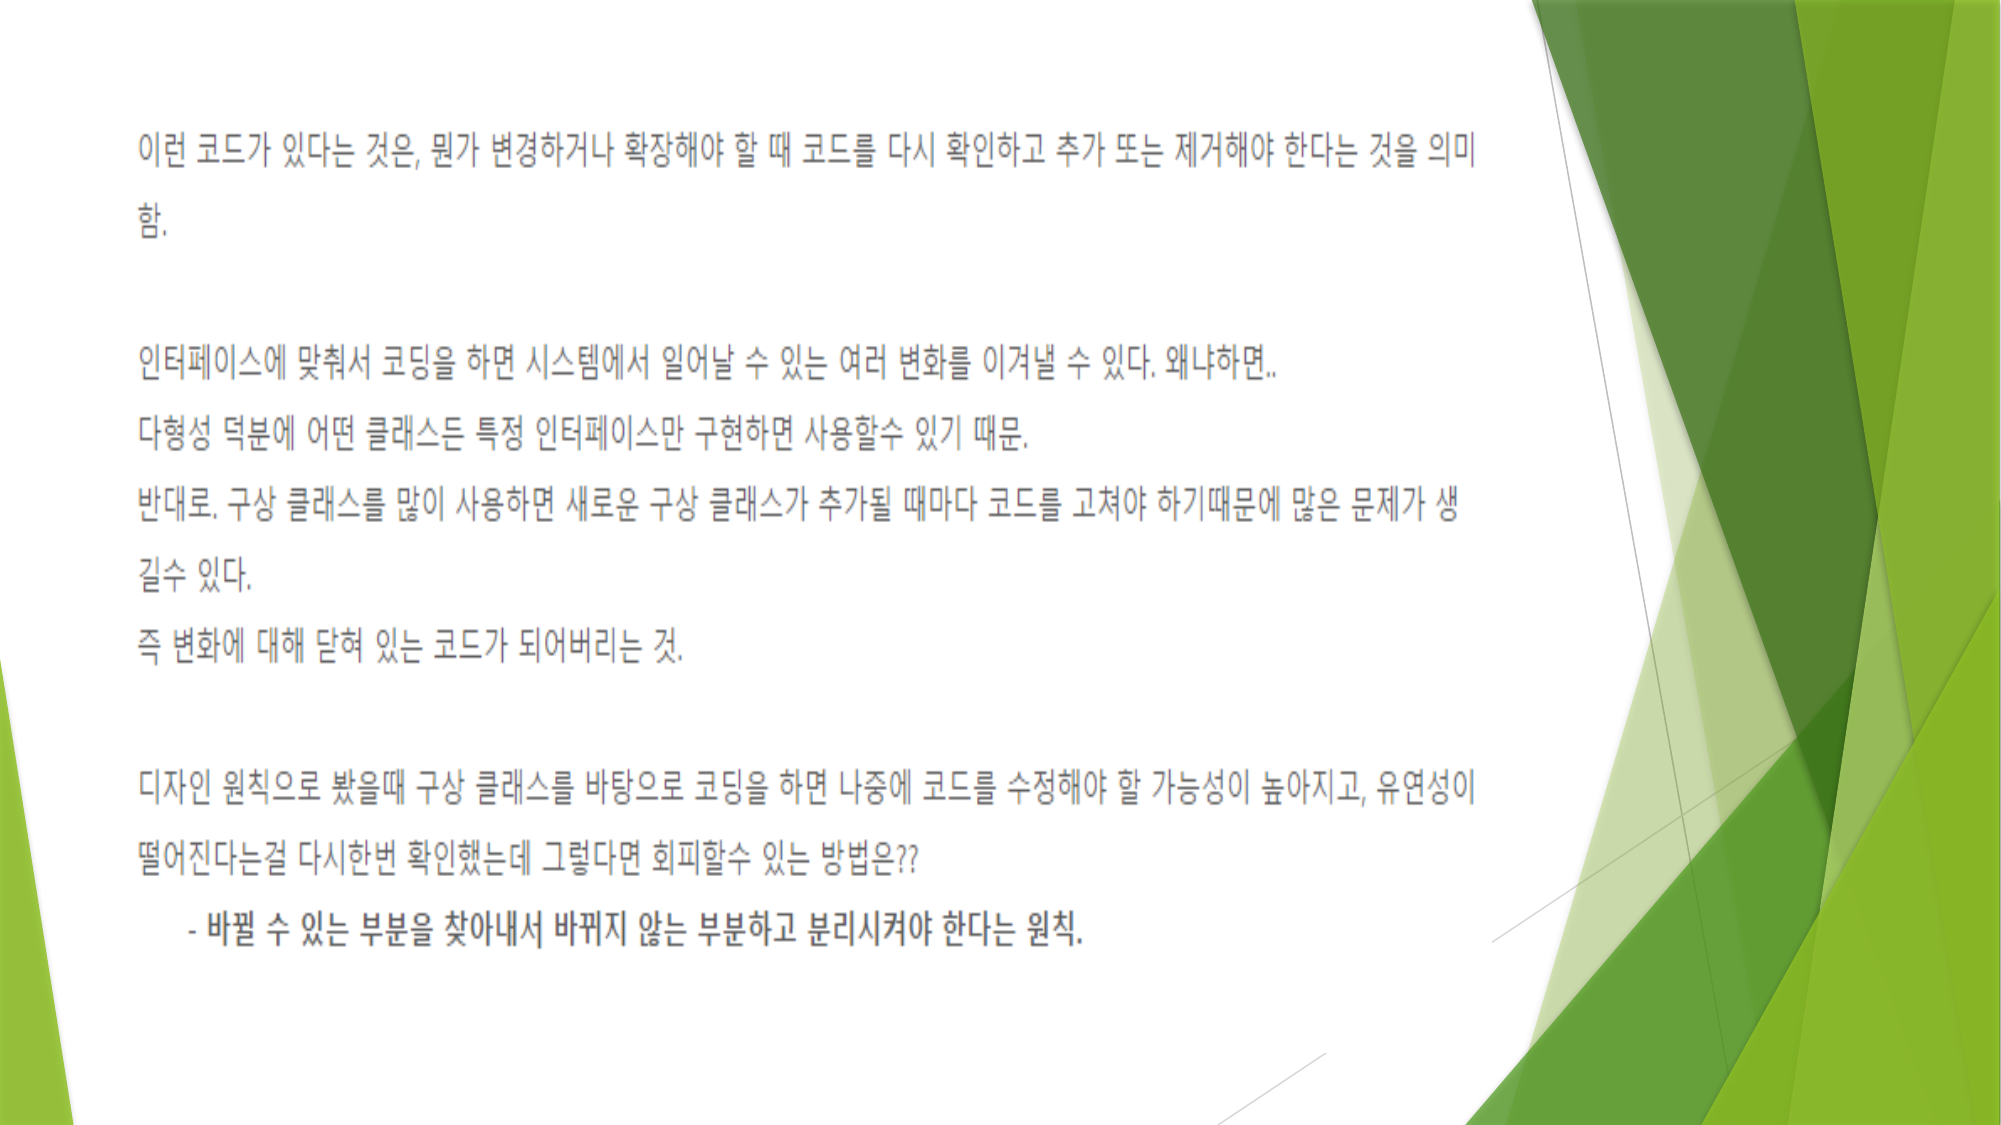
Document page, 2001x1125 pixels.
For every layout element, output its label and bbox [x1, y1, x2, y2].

picture [107, 81, 1492, 1053]
